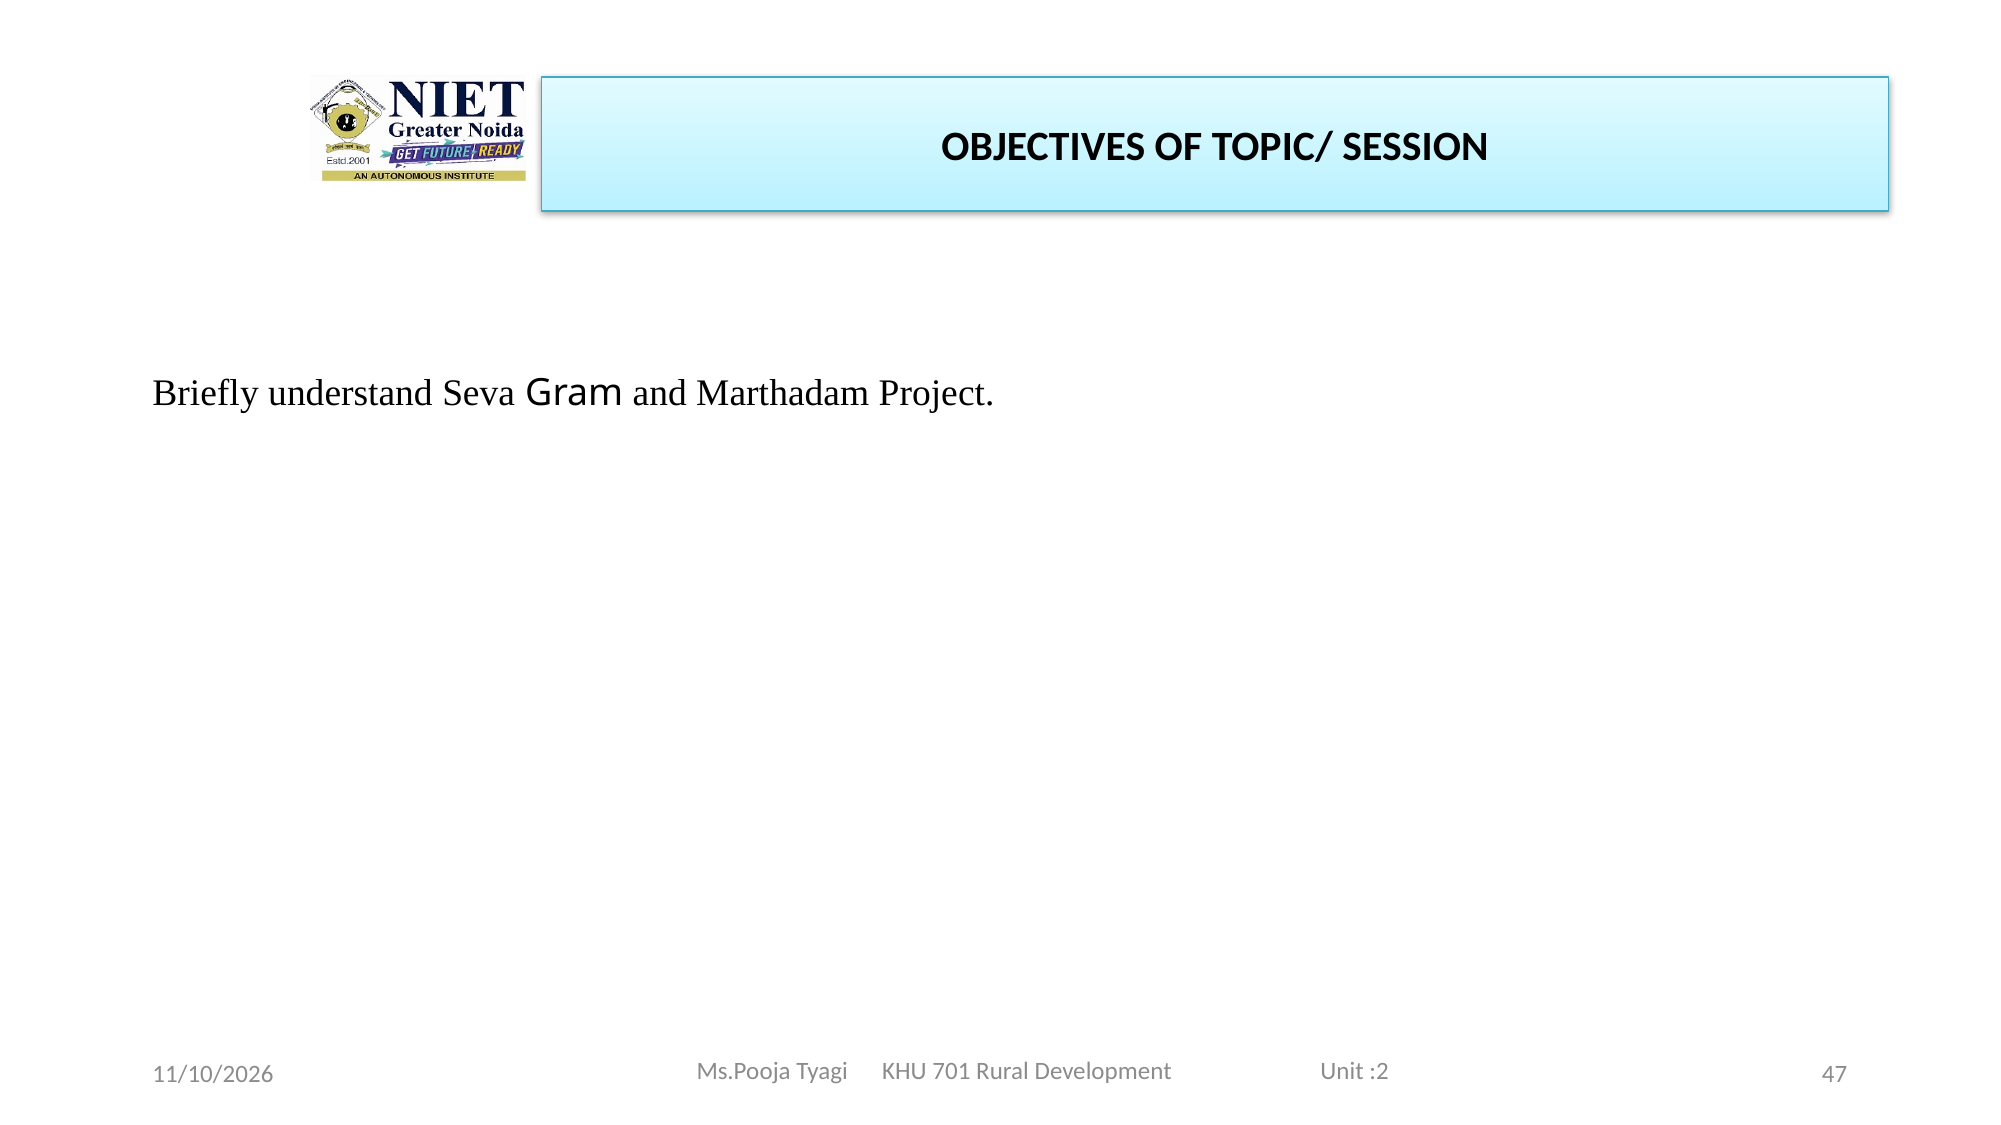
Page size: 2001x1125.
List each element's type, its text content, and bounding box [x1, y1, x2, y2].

text_box OBJECTIVES OF TOPIC/ SESSION [541, 77, 1889, 212]
list Briefly understand Seva Gram and Marthadam Project. [137, 299, 1863, 1014]
footer Ms.Pooja Tyagi KHU 701 Rural Development Unit :2 [512, 1042, 1412, 1097]
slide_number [137, 1042, 588, 1103]
slide_number 47 [1412, 1042, 1863, 1103]
picture [310, 59, 526, 210]
